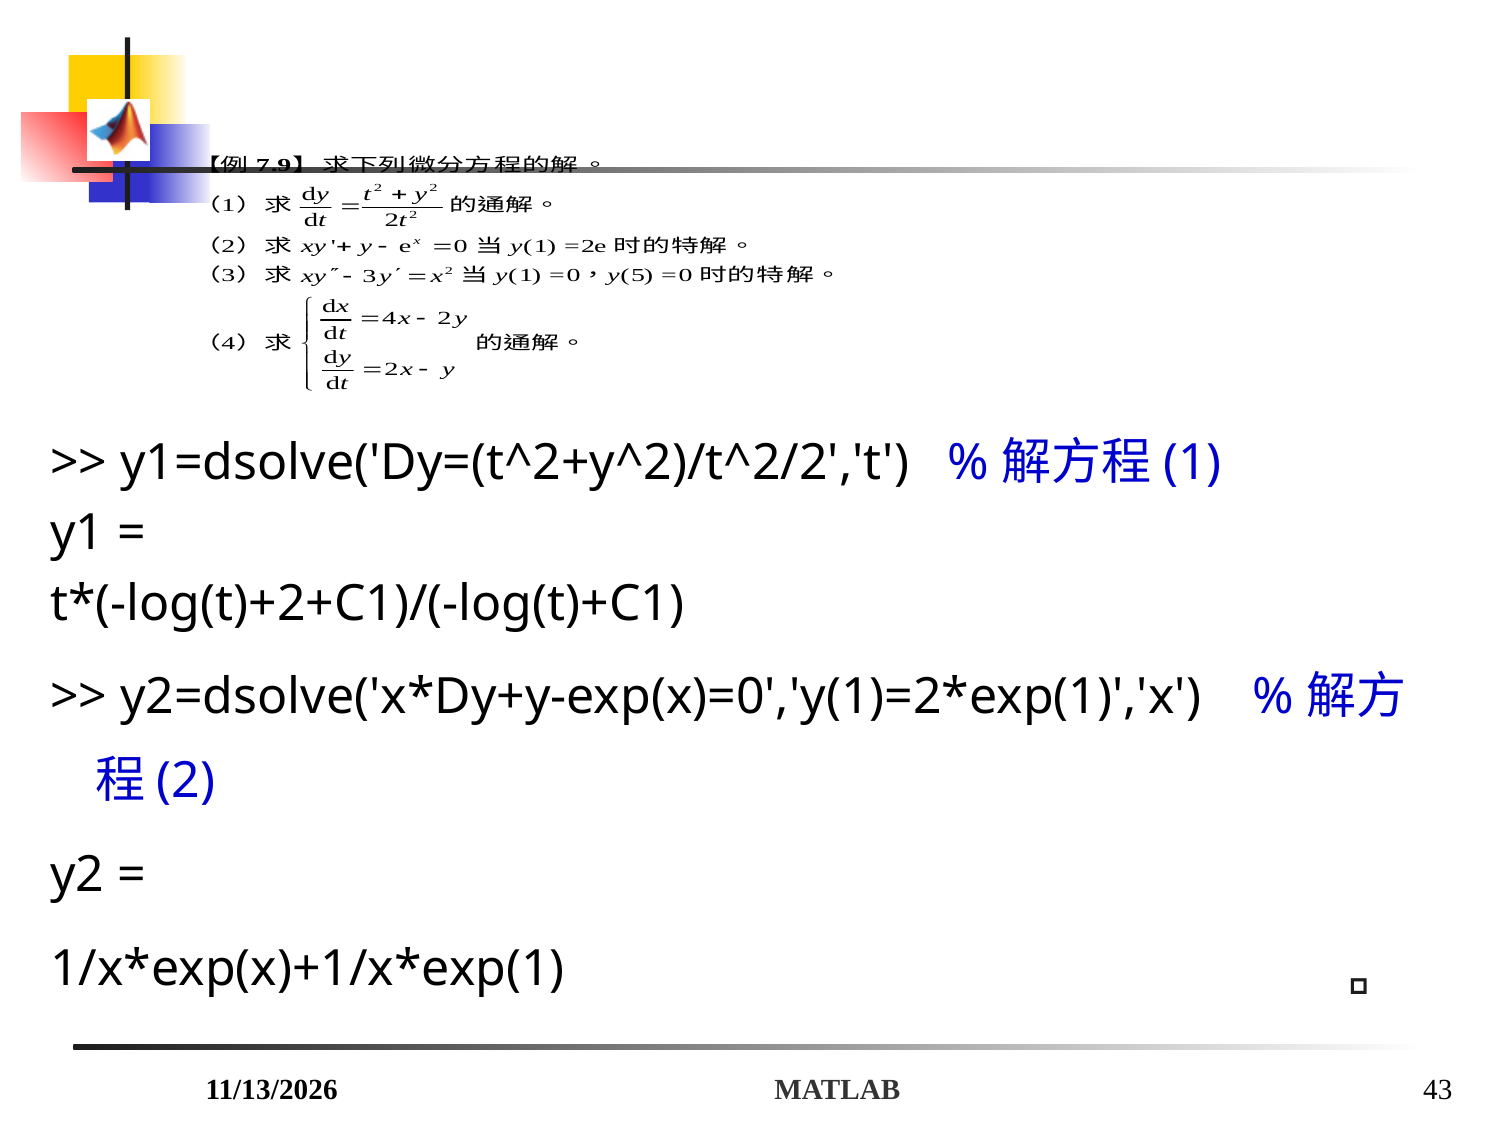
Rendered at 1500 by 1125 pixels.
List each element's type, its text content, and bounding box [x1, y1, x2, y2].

footer MATLAB [599, 1037, 1076, 1113]
text_box 43 [1333, 940, 1434, 1026]
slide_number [190, 1037, 504, 1113]
picture [87, 99, 1358, 397]
slide_number 43 [1154, 1037, 1468, 1113]
list >> y1=dsolve('Dy=(t^2+y^2)/t^2/2','t') %解方程(1) y1 = t*(-log(t)+2+C1)/(-log(t)+C1) >> y2=dsolve('x*Dy+y-exp(x)=0','y(1)=2*exp(1)','x') %解方程(2) y2 = 1/x*exp(x)+1/x*exp(1) [34, 398, 1466, 997]
